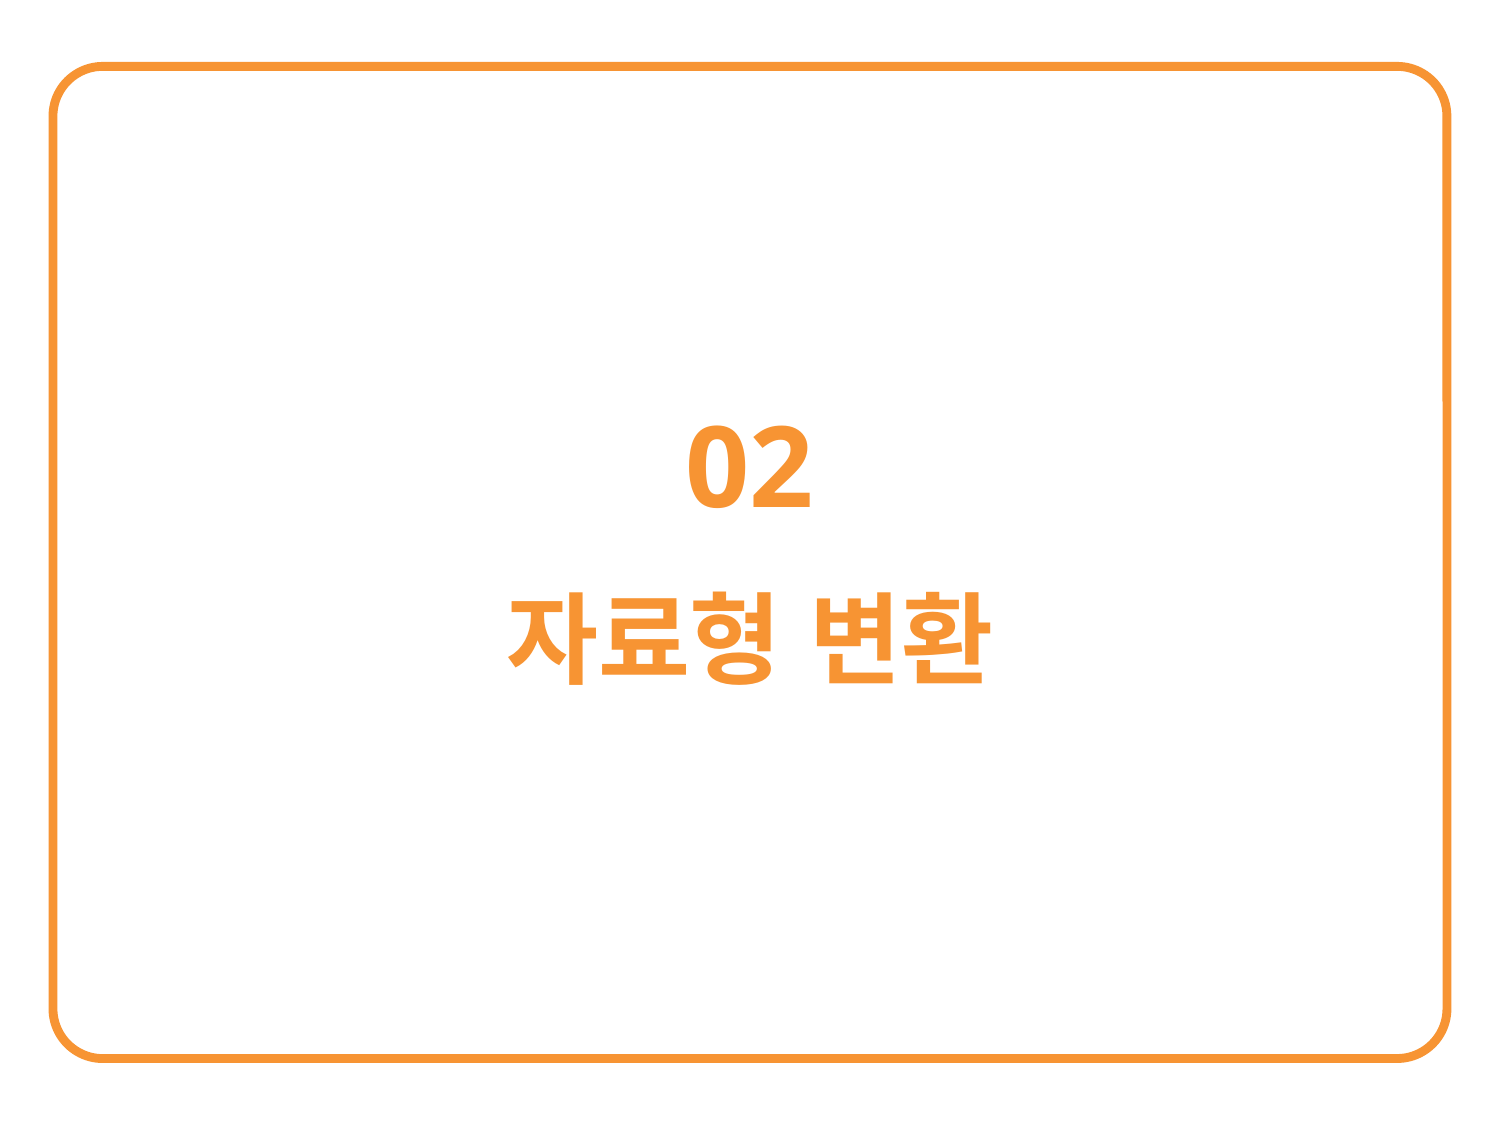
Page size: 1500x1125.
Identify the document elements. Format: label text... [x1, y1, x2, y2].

list 자료형 변환 [117, 559, 1383, 715]
list 02 [117, 385, 1383, 540]
